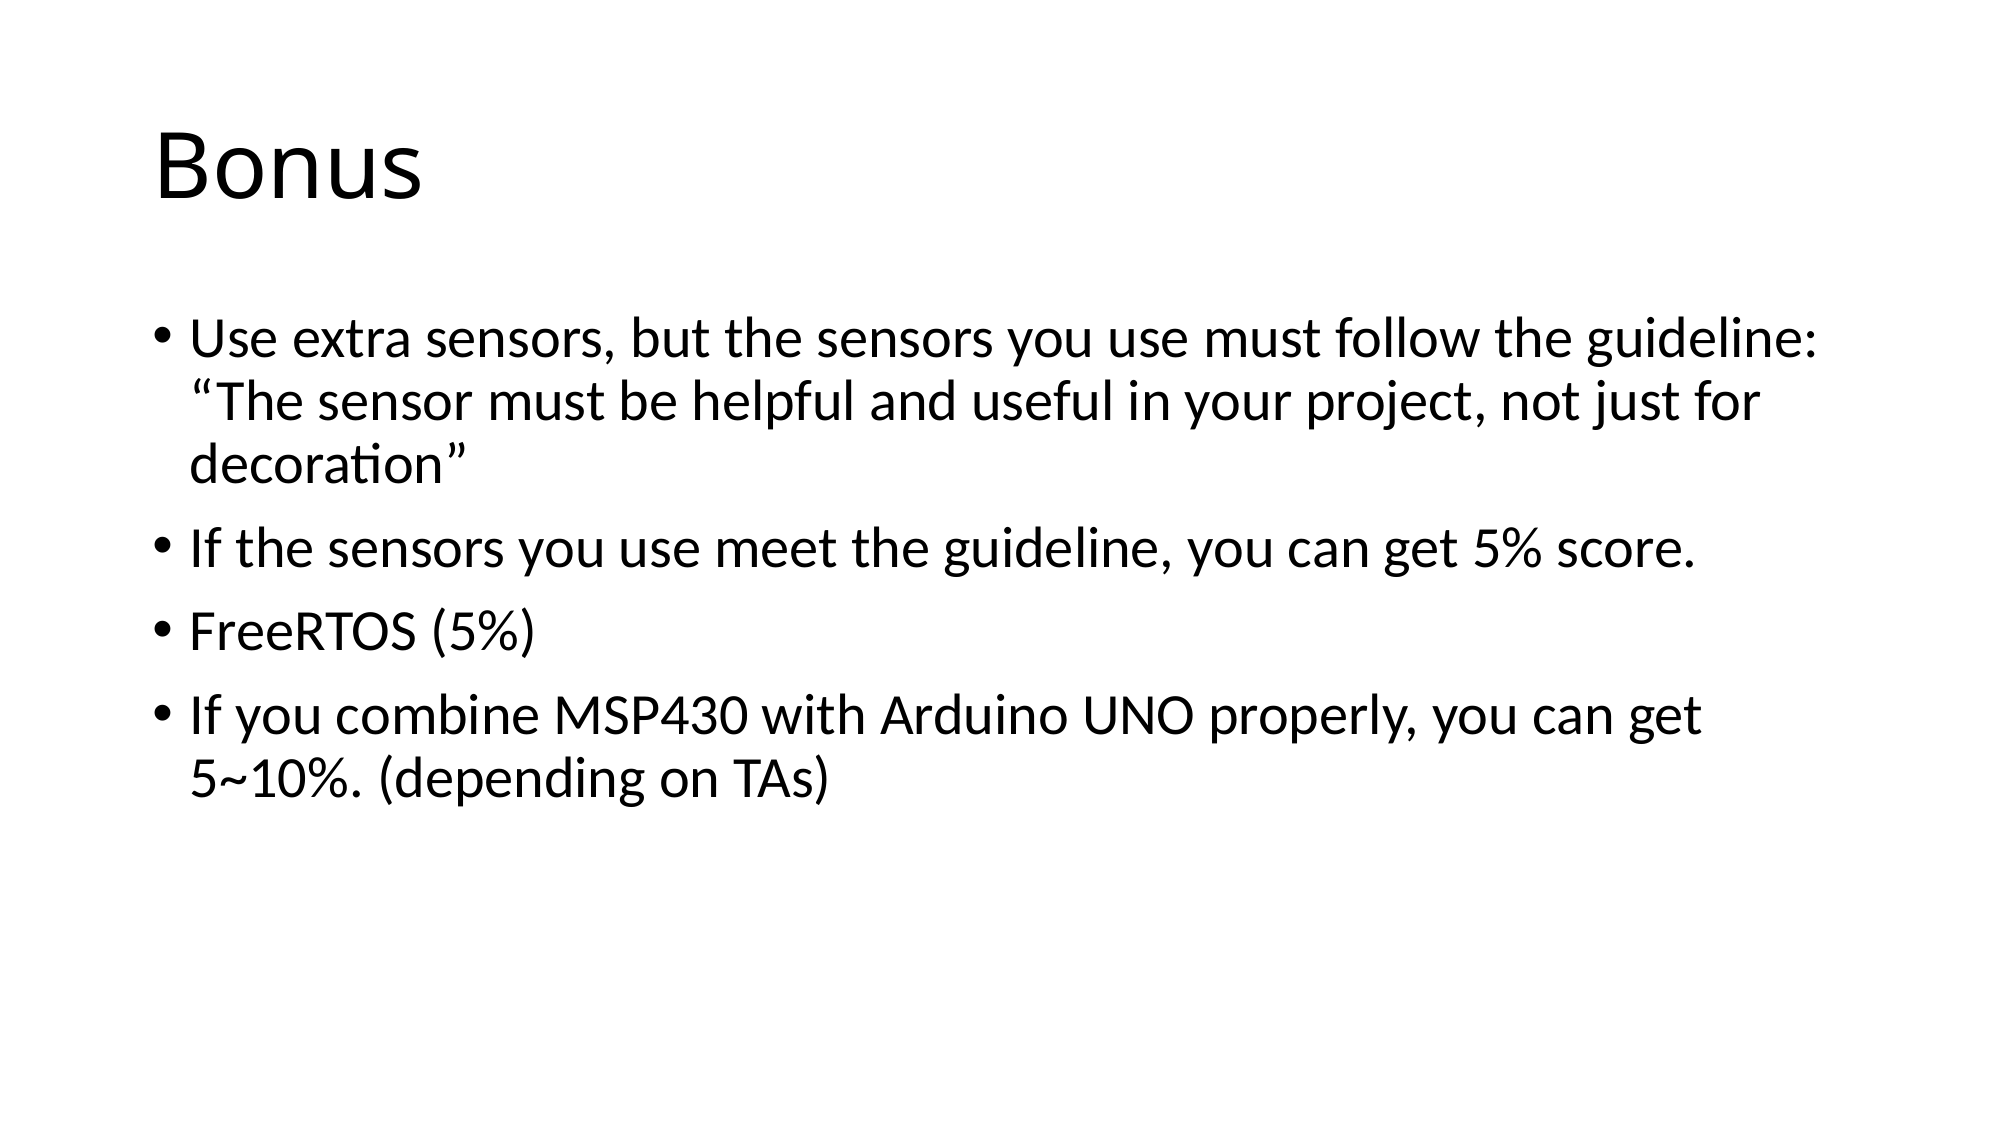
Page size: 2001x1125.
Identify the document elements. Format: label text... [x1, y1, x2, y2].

list Use extra sensors, but the sensors you use must follow the guideline: “The sensor must be helpful and useful in your project, not just for decoration” If the sensors you use meet the guideline, you can get 5% score. FreeRTOS (5%) If you combine MSP430 with Arduino UNO properly, you can get 5~10%. (depending on TAs) [137, 299, 1863, 1014]
title Bonus [137, 59, 1863, 278]
